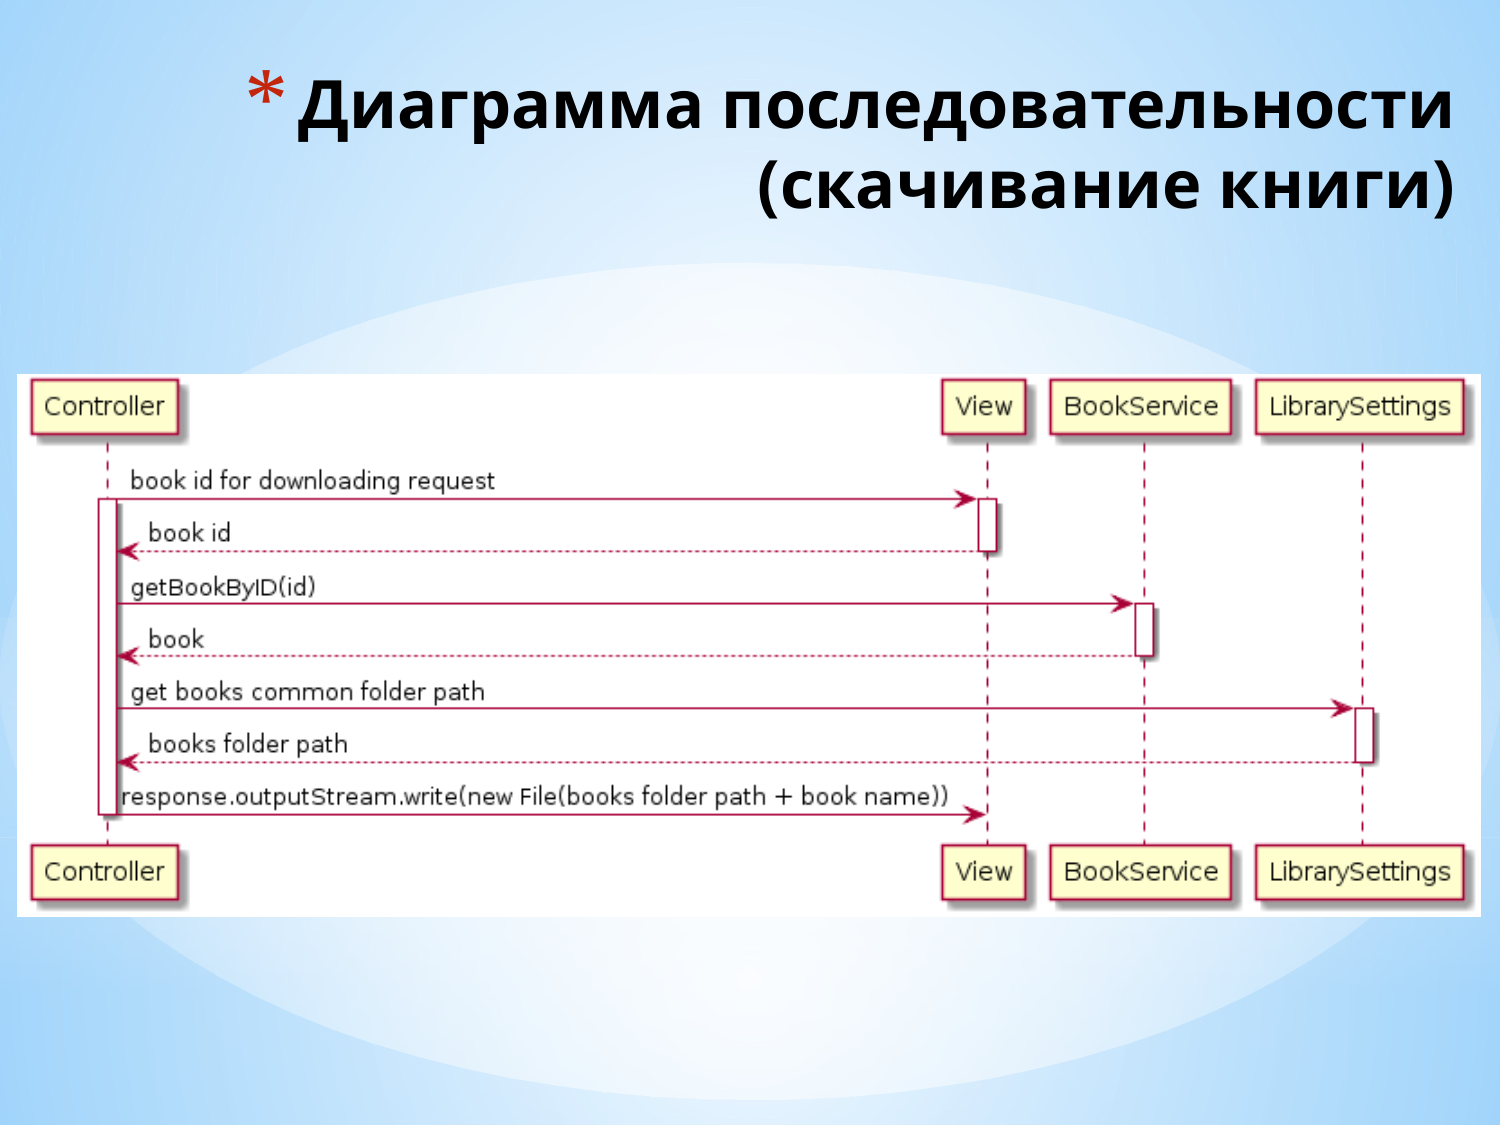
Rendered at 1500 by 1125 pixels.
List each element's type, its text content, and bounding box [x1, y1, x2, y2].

title Диаграмма последовательности (скачивание книги) [0, 54, 1471, 244]
picture [17, 374, 1481, 918]
